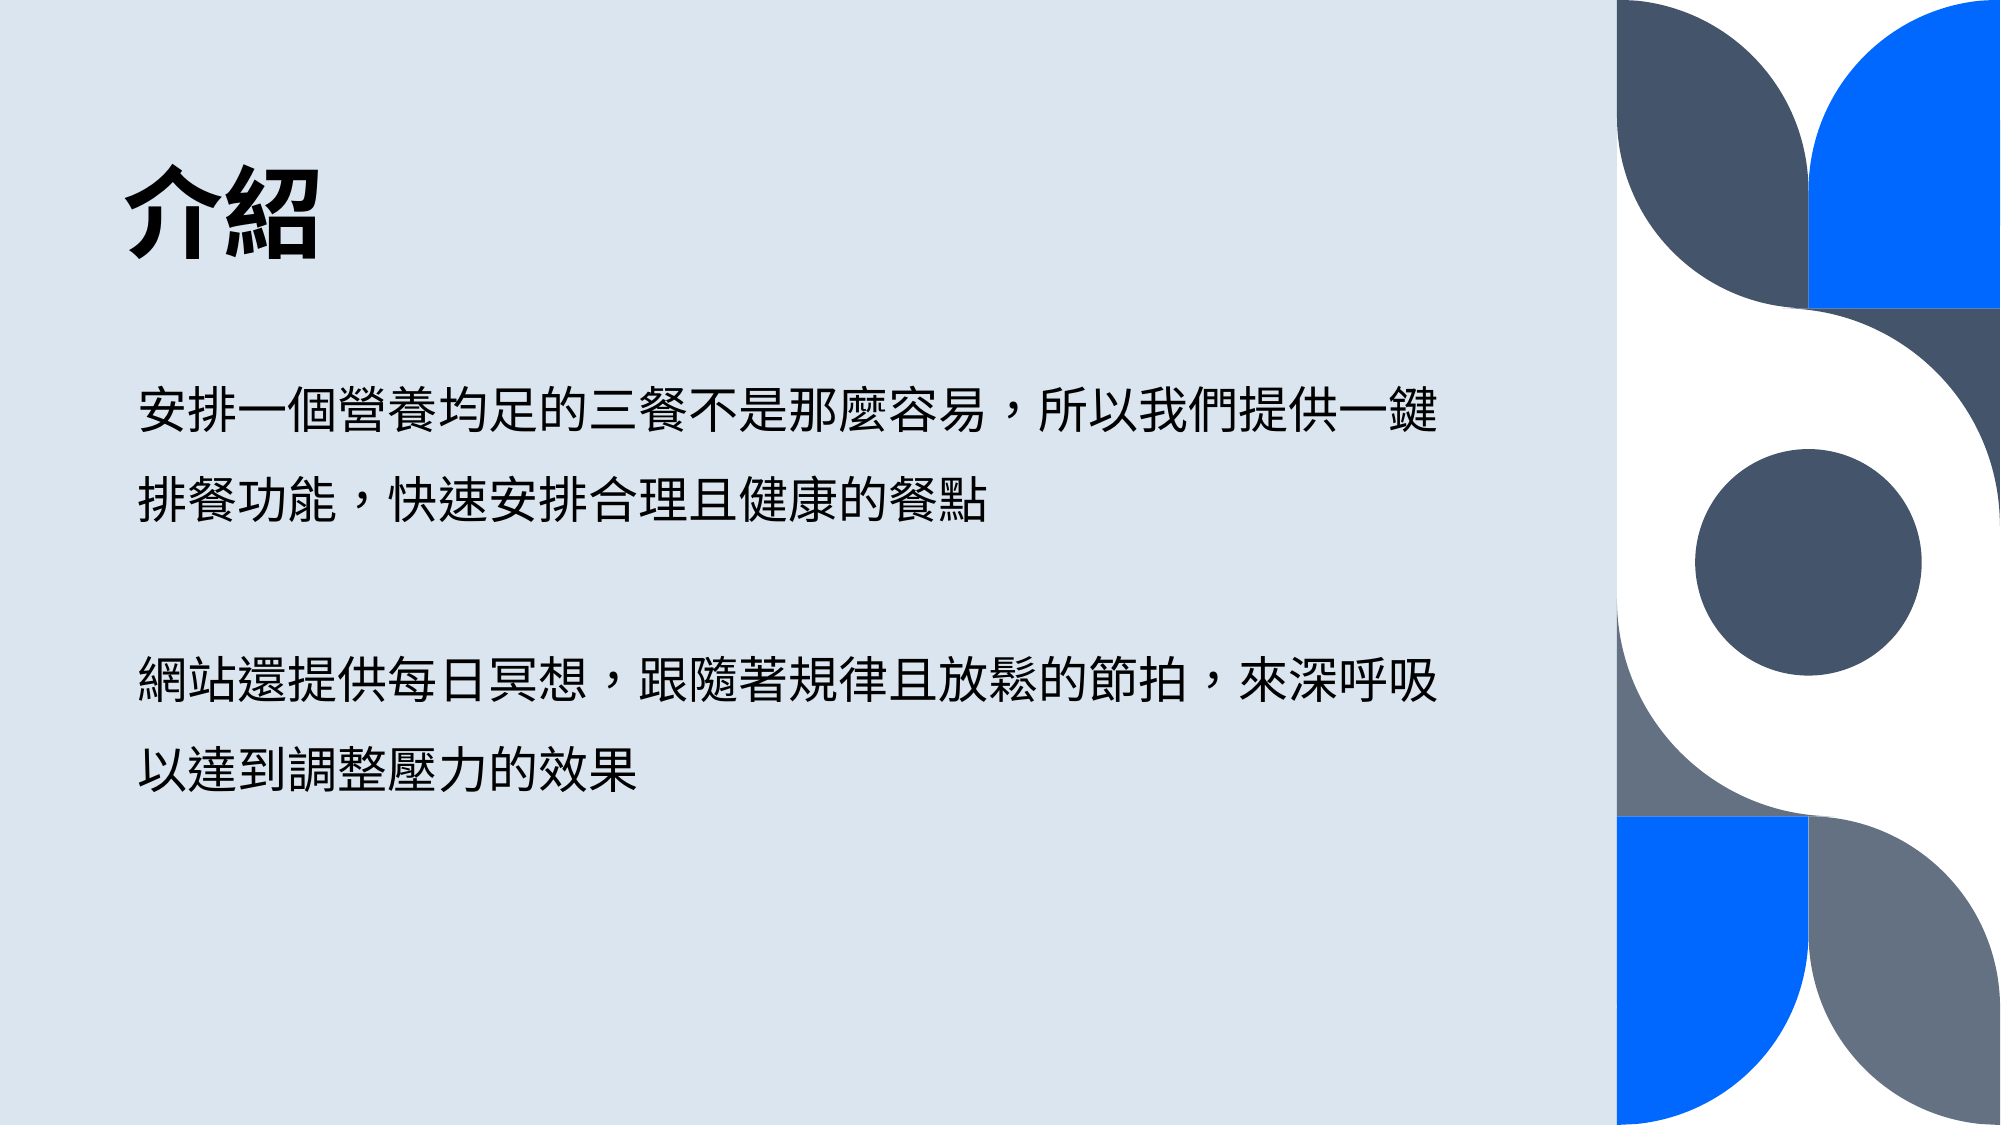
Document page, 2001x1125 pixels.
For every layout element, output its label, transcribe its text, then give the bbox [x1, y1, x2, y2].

title 介紹 [123, 62, 1502, 280]
text_box 安排一個營養均足的三餐不是那麼容易，所以我們提供一鍵排餐功能，快速安排合理且健康的餐點 網站還提供每日冥想，跟隨著規律且放鬆的節拍，來深呼吸以達到調整壓力的效果 [123, 340, 1481, 806]
